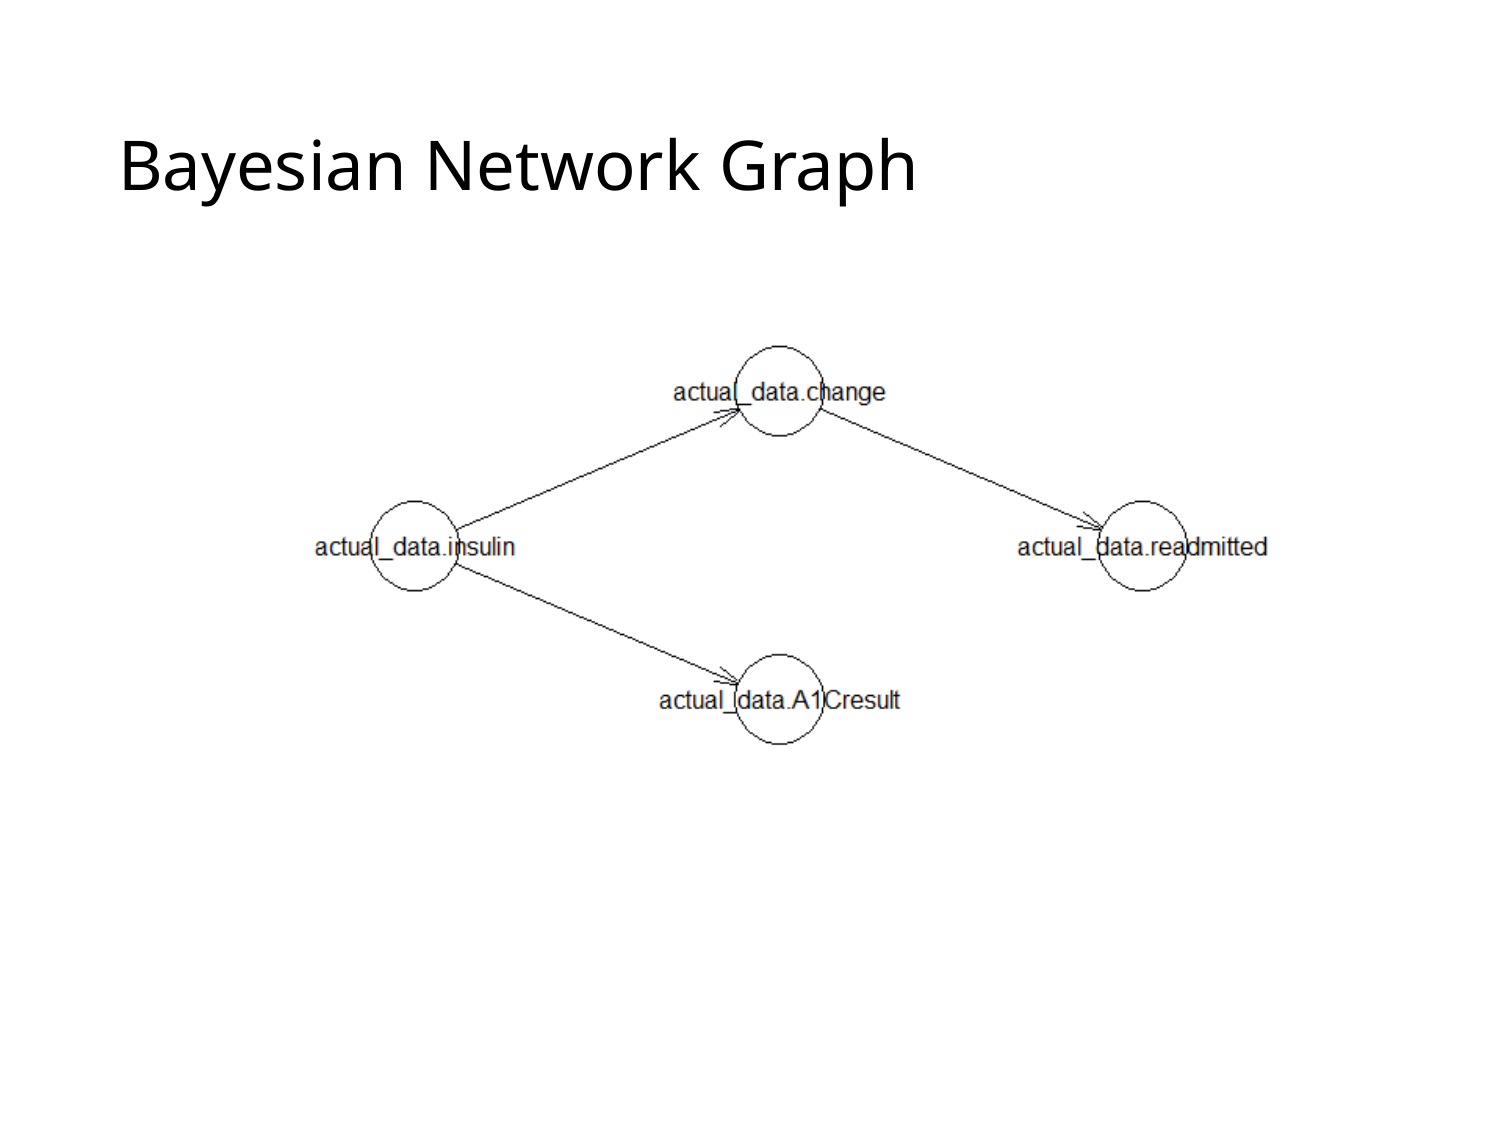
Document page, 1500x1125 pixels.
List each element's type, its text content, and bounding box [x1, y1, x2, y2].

picture [185, 224, 1315, 900]
title Bayesian Network Graph [103, 59, 1397, 278]
